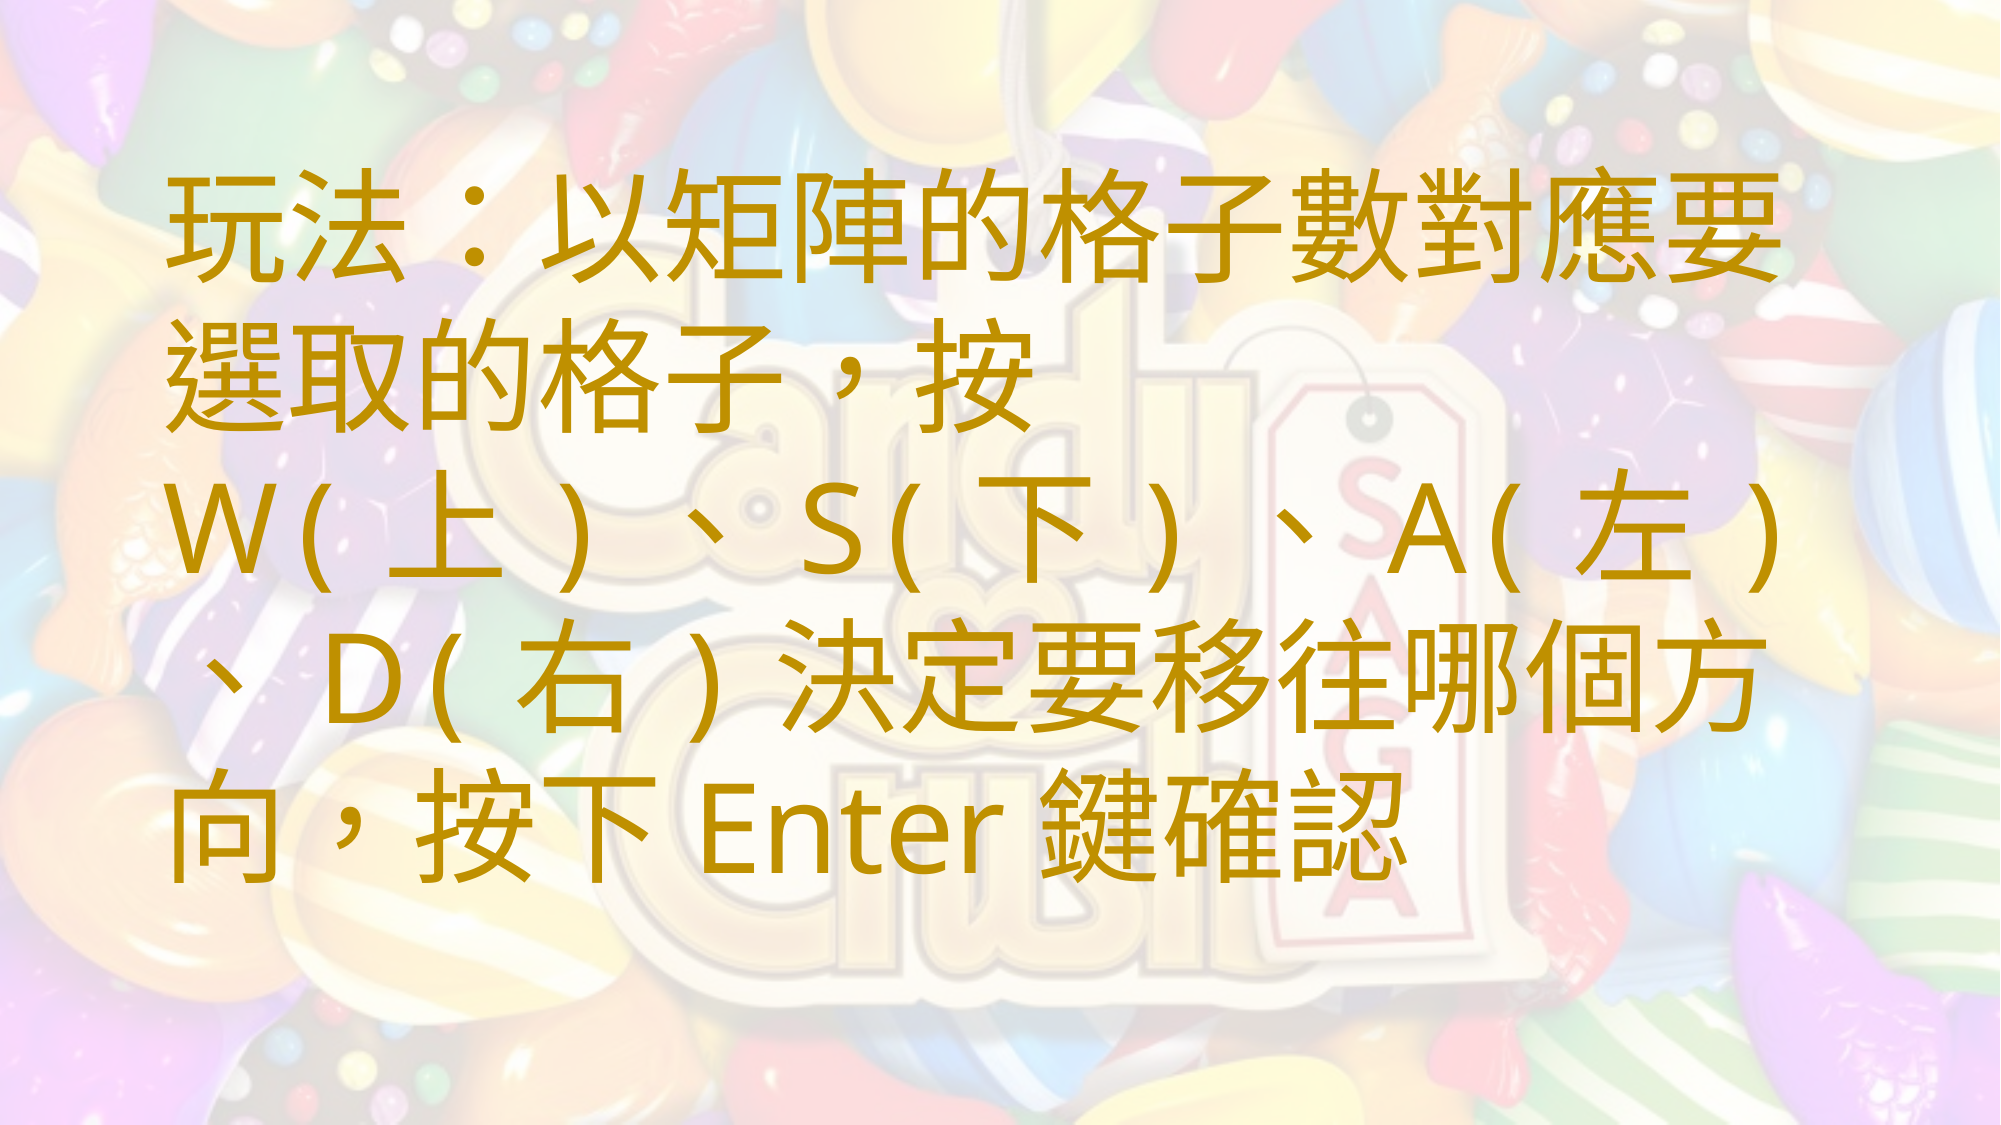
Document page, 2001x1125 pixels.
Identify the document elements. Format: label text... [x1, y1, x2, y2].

text_box 玩法：以矩陣的格子數對應要選取的格子，按W(上)、S(下)、A(左)、D(右)決定要移往哪個方向，按下Enter鍵確認 [147, 141, 1856, 907]
